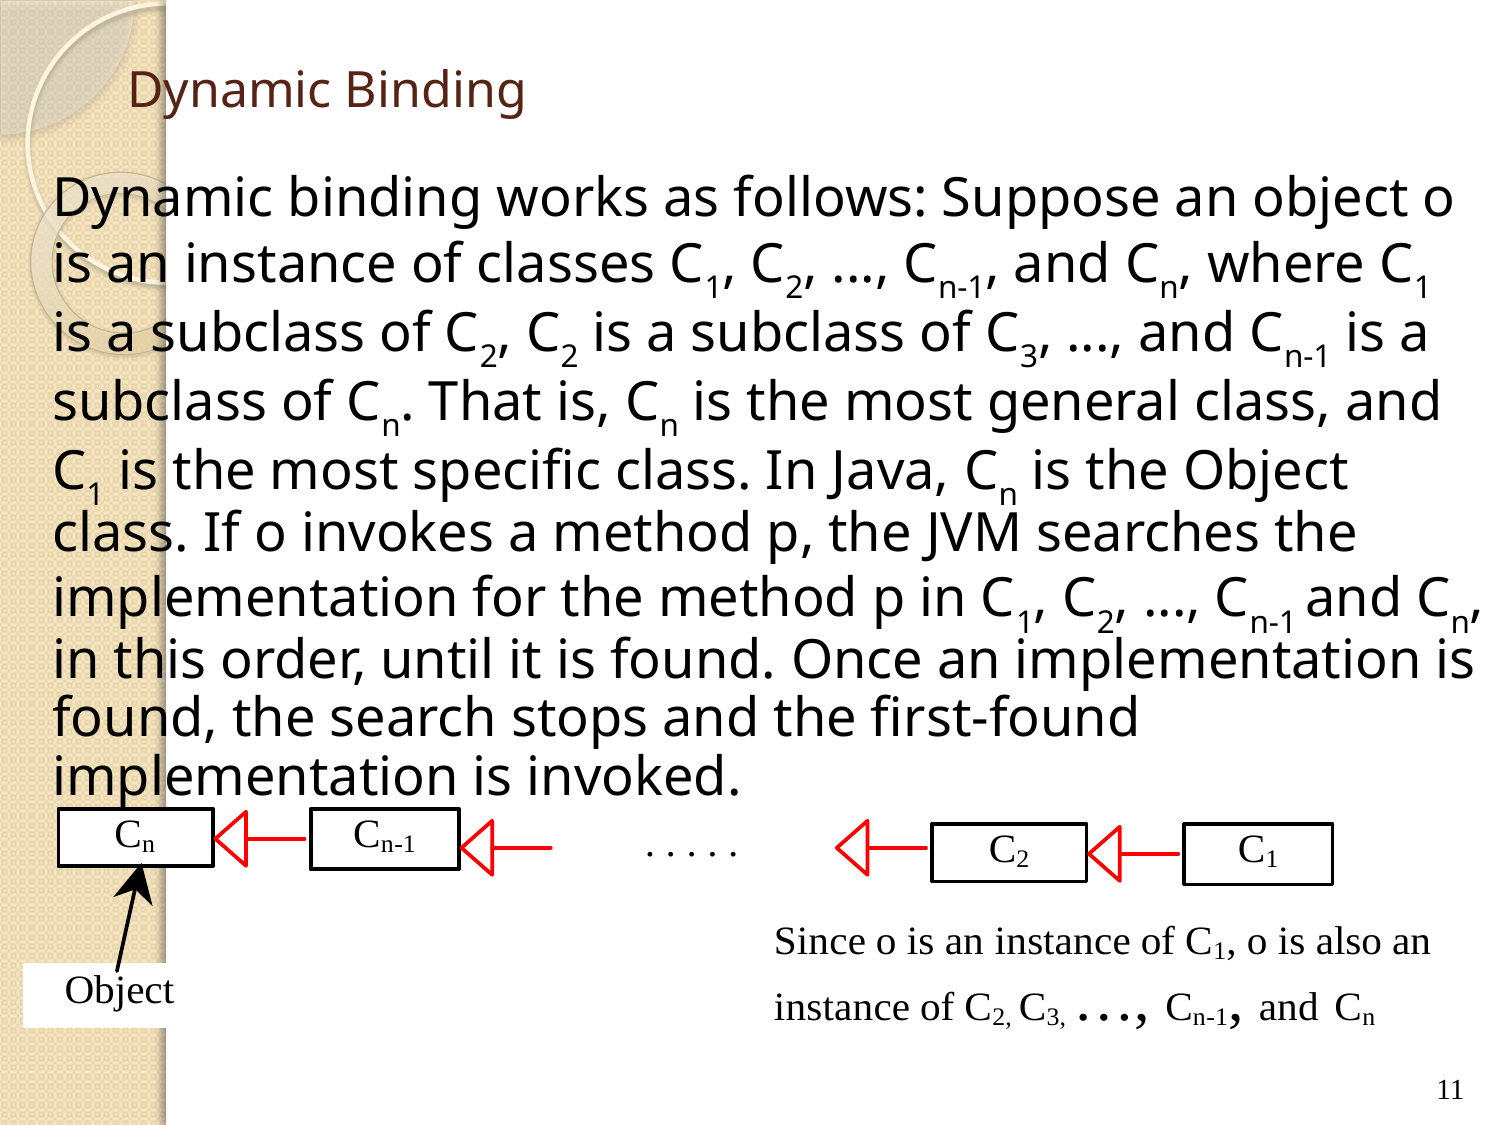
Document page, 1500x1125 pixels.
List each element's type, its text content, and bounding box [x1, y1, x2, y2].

list Dynamic binding works as follows: Suppose an object o is an instance of classes C1, C2, ..., Cn-1, and Cn, where C1 is a subclass of C2, C2 is a subclass of C3, ..., and Cn-1 is a subclass of Cn. That is, Cn is the most general class, and C1 is the most specific class. In Java, Cn is the Object class. If o invokes a method p, the JVM searches the implementation for the method p in C1, C2, ..., Cn-1 and Cn, in this order, until it is found. Once an implementation is found, the search stops and the first-found implementation is invoked. [37, 162, 1500, 710]
title Dynamic Binding [112, 50, 1388, 125]
slide_number 11 [1413, 1064, 1488, 1113]
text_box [0, 712, 1500, 1052]
